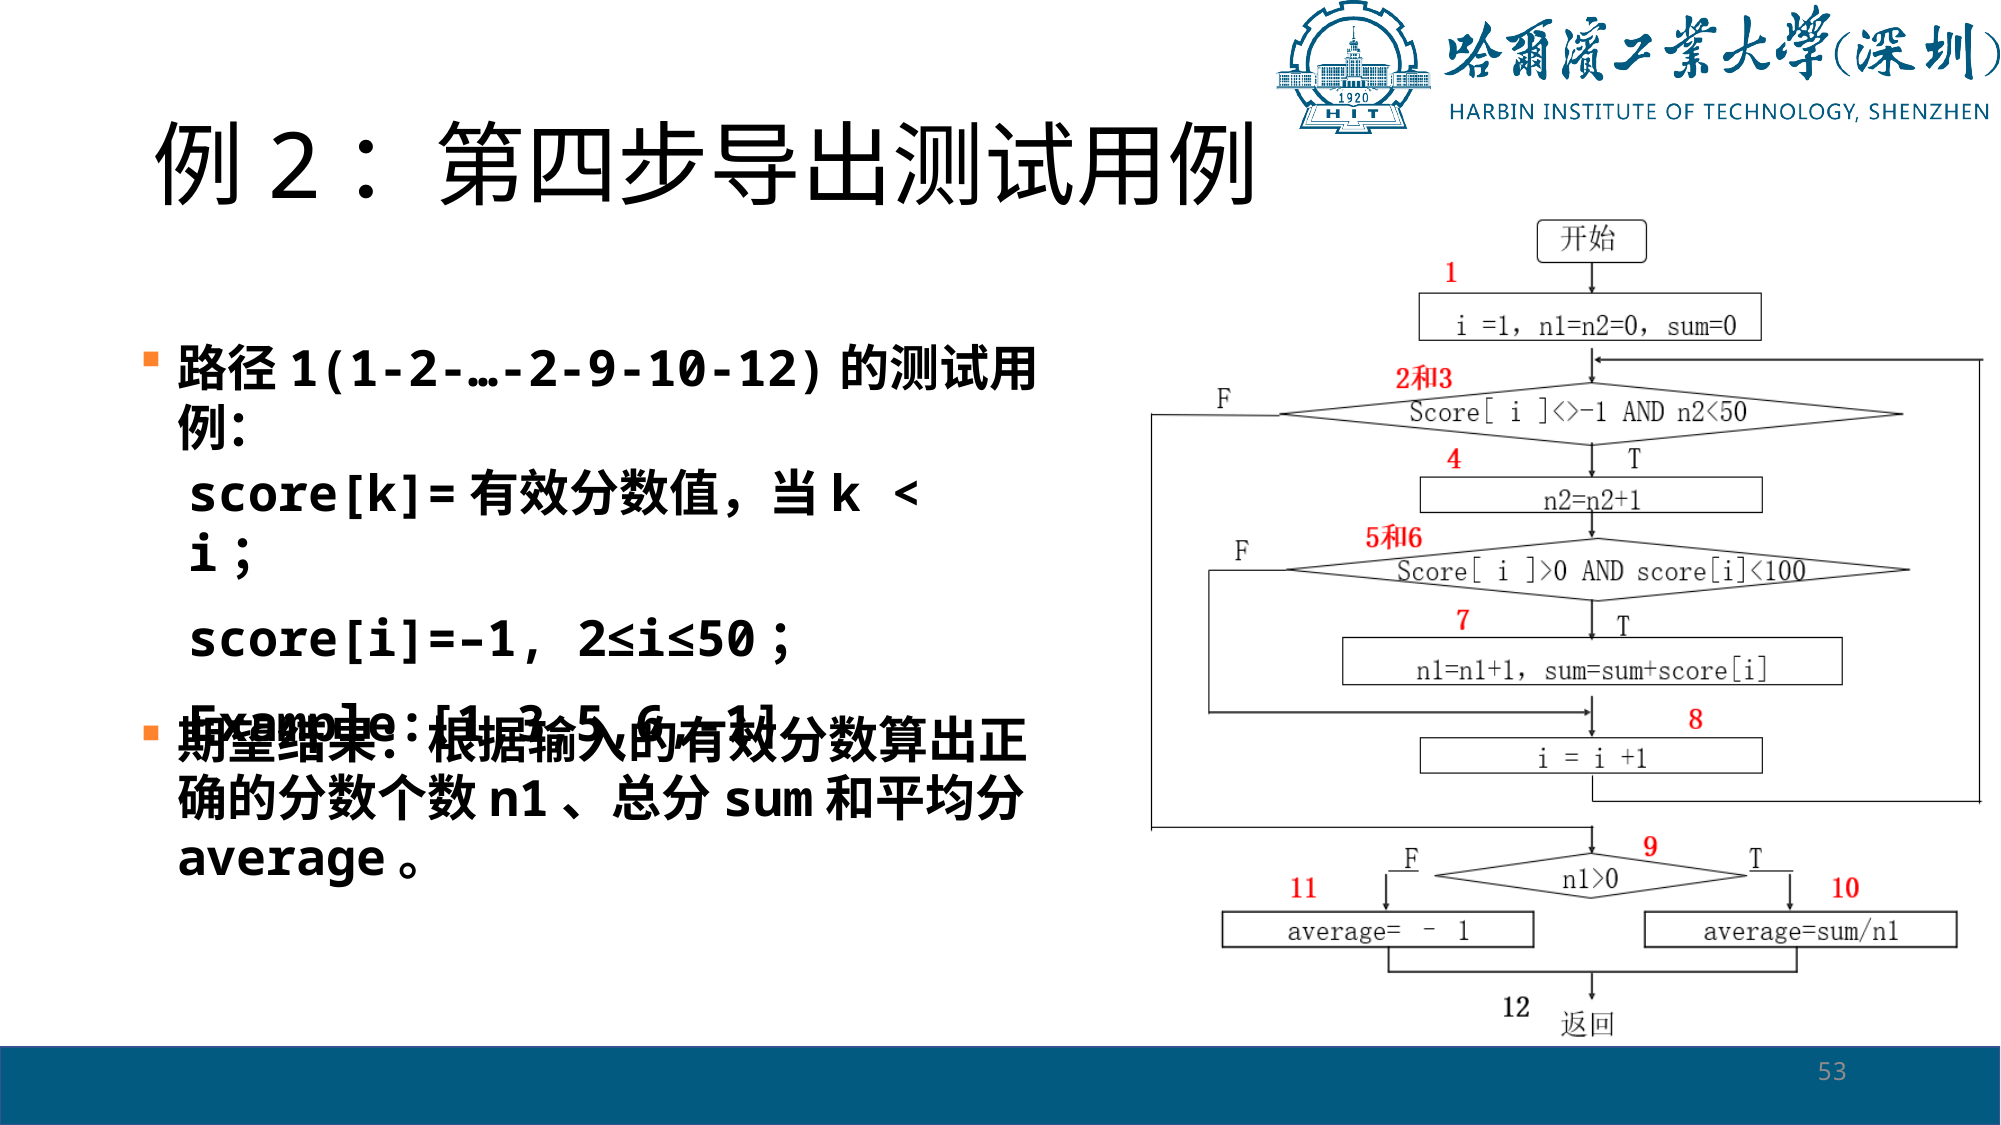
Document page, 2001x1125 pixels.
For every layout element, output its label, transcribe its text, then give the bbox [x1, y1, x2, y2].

picture [1583, 54, 1592, 59]
picture [1815, 22, 1820, 30]
picture [1479, 44, 1487, 53]
text_box 路径1(1-2-…-2-9-10-12)的测试用例： [137, 334, 1062, 457]
picture [1294, 4, 1413, 59]
picture [1482, 54, 1492, 59]
text_box score[k]=有效分数值，当k < i； score[i]=–1, 2≤i≤50； Example:[1,3,5,6,-1] [186, 433, 1000, 708]
picture [1276, 0, 1341, 59]
title 例2：第四步导出测试用例 [137, 59, 1863, 278]
picture [1809, 25, 1813, 37]
picture [1366, 0, 2000, 134]
picture [1733, 52, 1742, 59]
slide_number 53 [1412, 1045, 1863, 1103]
picture [1456, 54, 1469, 59]
picture [1142, 215, 1988, 1045]
picture [1311, 21, 1397, 59]
picture [1533, 37, 1540, 45]
text_box 期望结果：根据输入的有效分数算出正确的分数个数n1、总分sum和平均分average。 [137, 708, 1030, 888]
